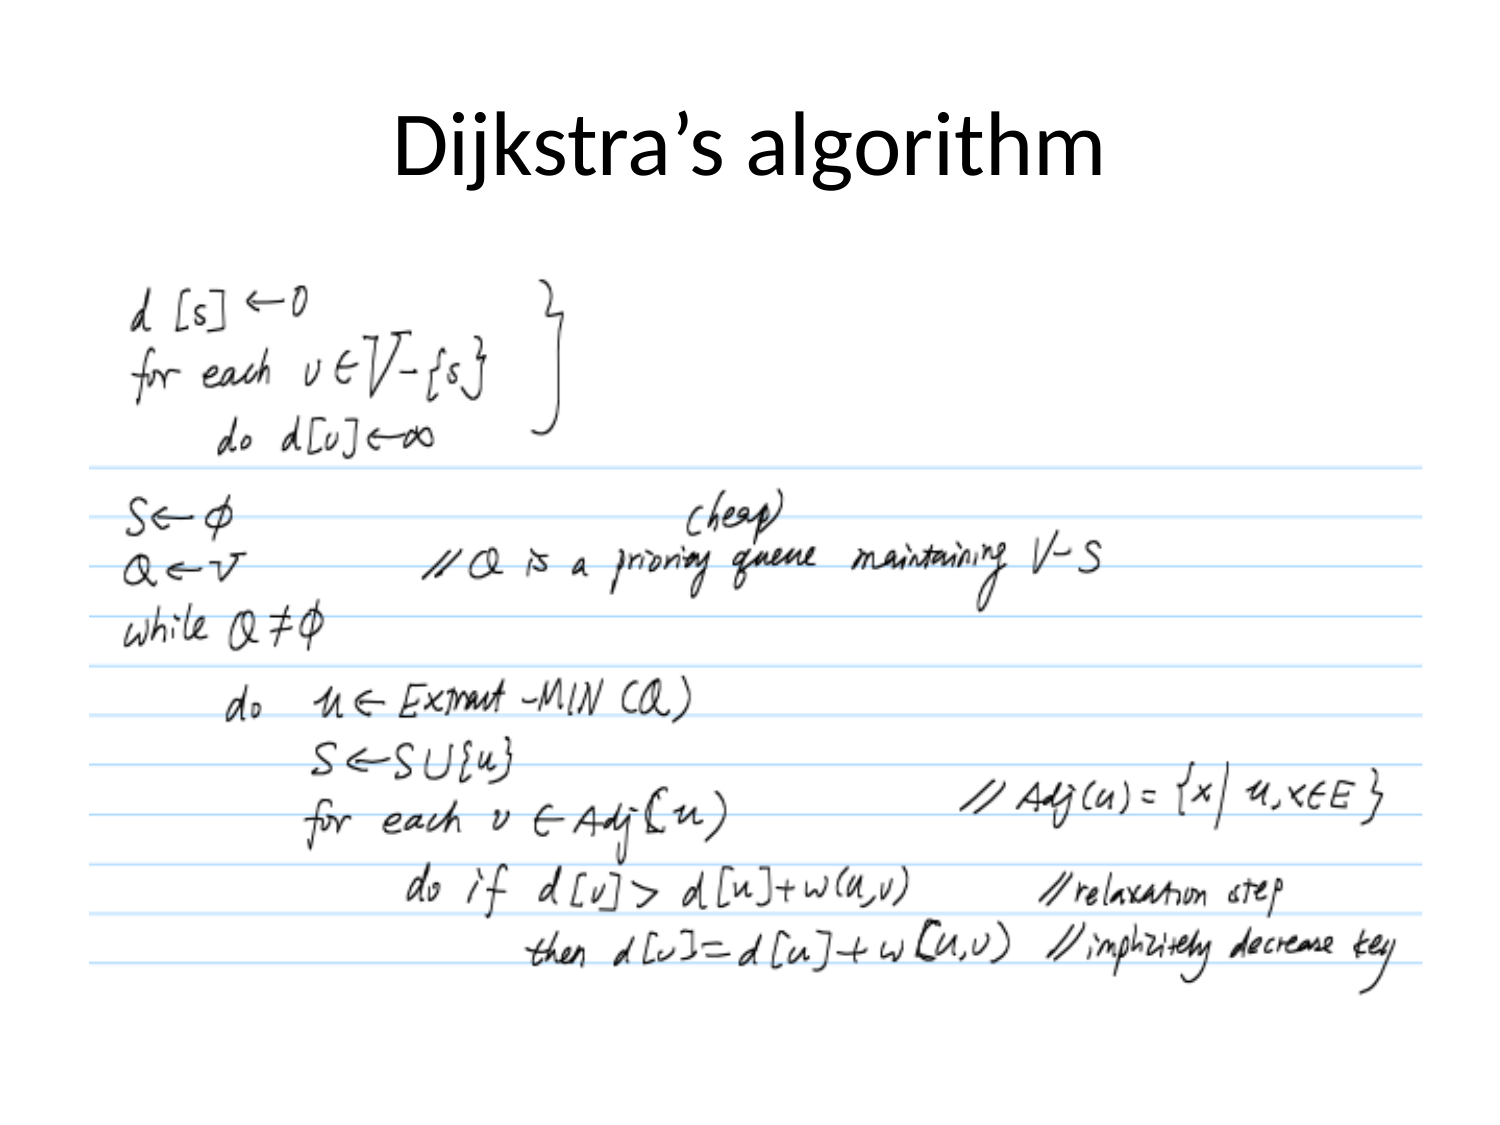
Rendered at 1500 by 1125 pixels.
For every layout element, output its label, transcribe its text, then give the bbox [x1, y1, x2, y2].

picture [89, 232, 1426, 1004]
title Dijkstra’s algorithm [74, 44, 1426, 233]
